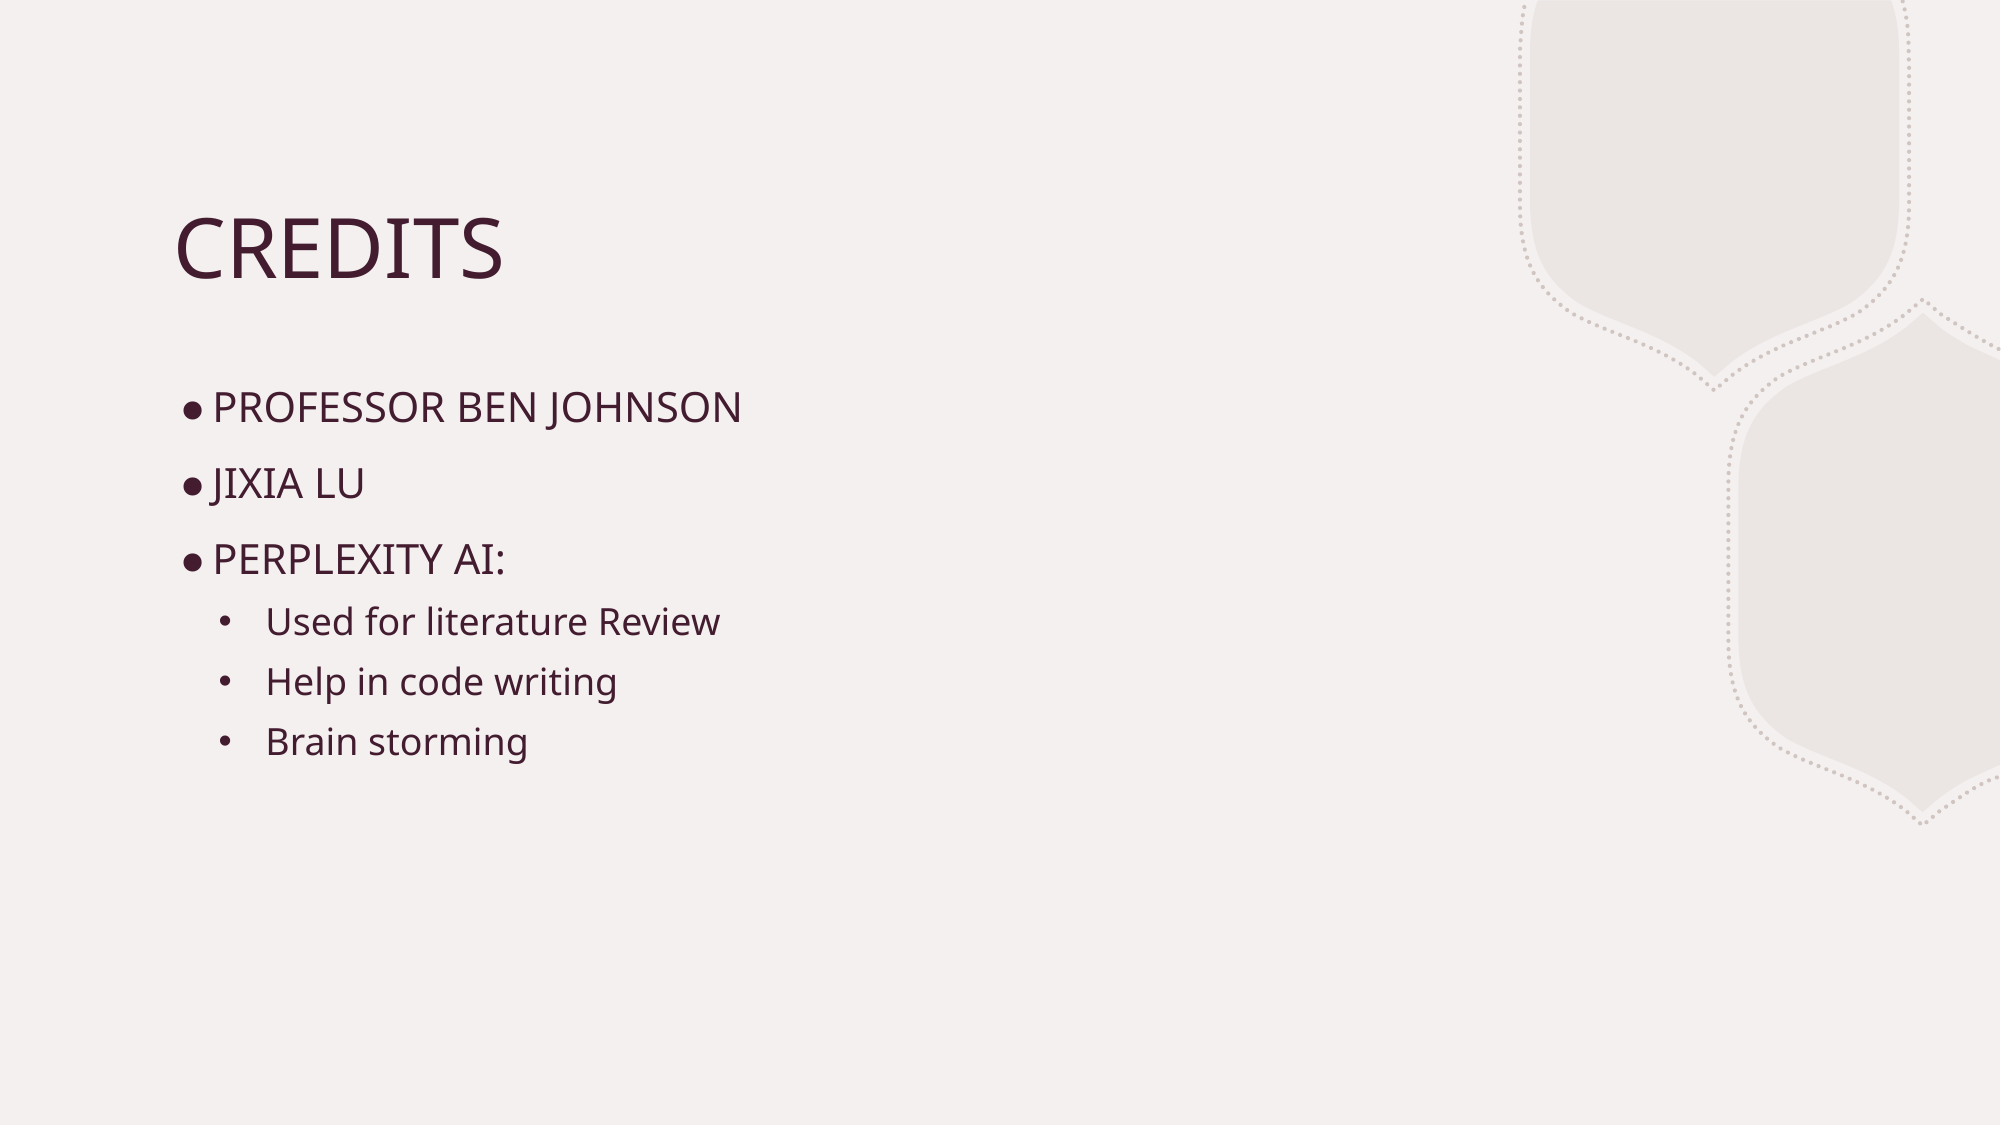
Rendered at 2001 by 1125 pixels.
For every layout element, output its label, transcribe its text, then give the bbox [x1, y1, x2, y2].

list PROFESSOR BEN JOHNSON JIXIA LU PERPLEXITY AI: Used for literature Review Help in code writing Brain storming [158, 368, 1648, 968]
title CREDITS [158, 157, 1648, 332]
